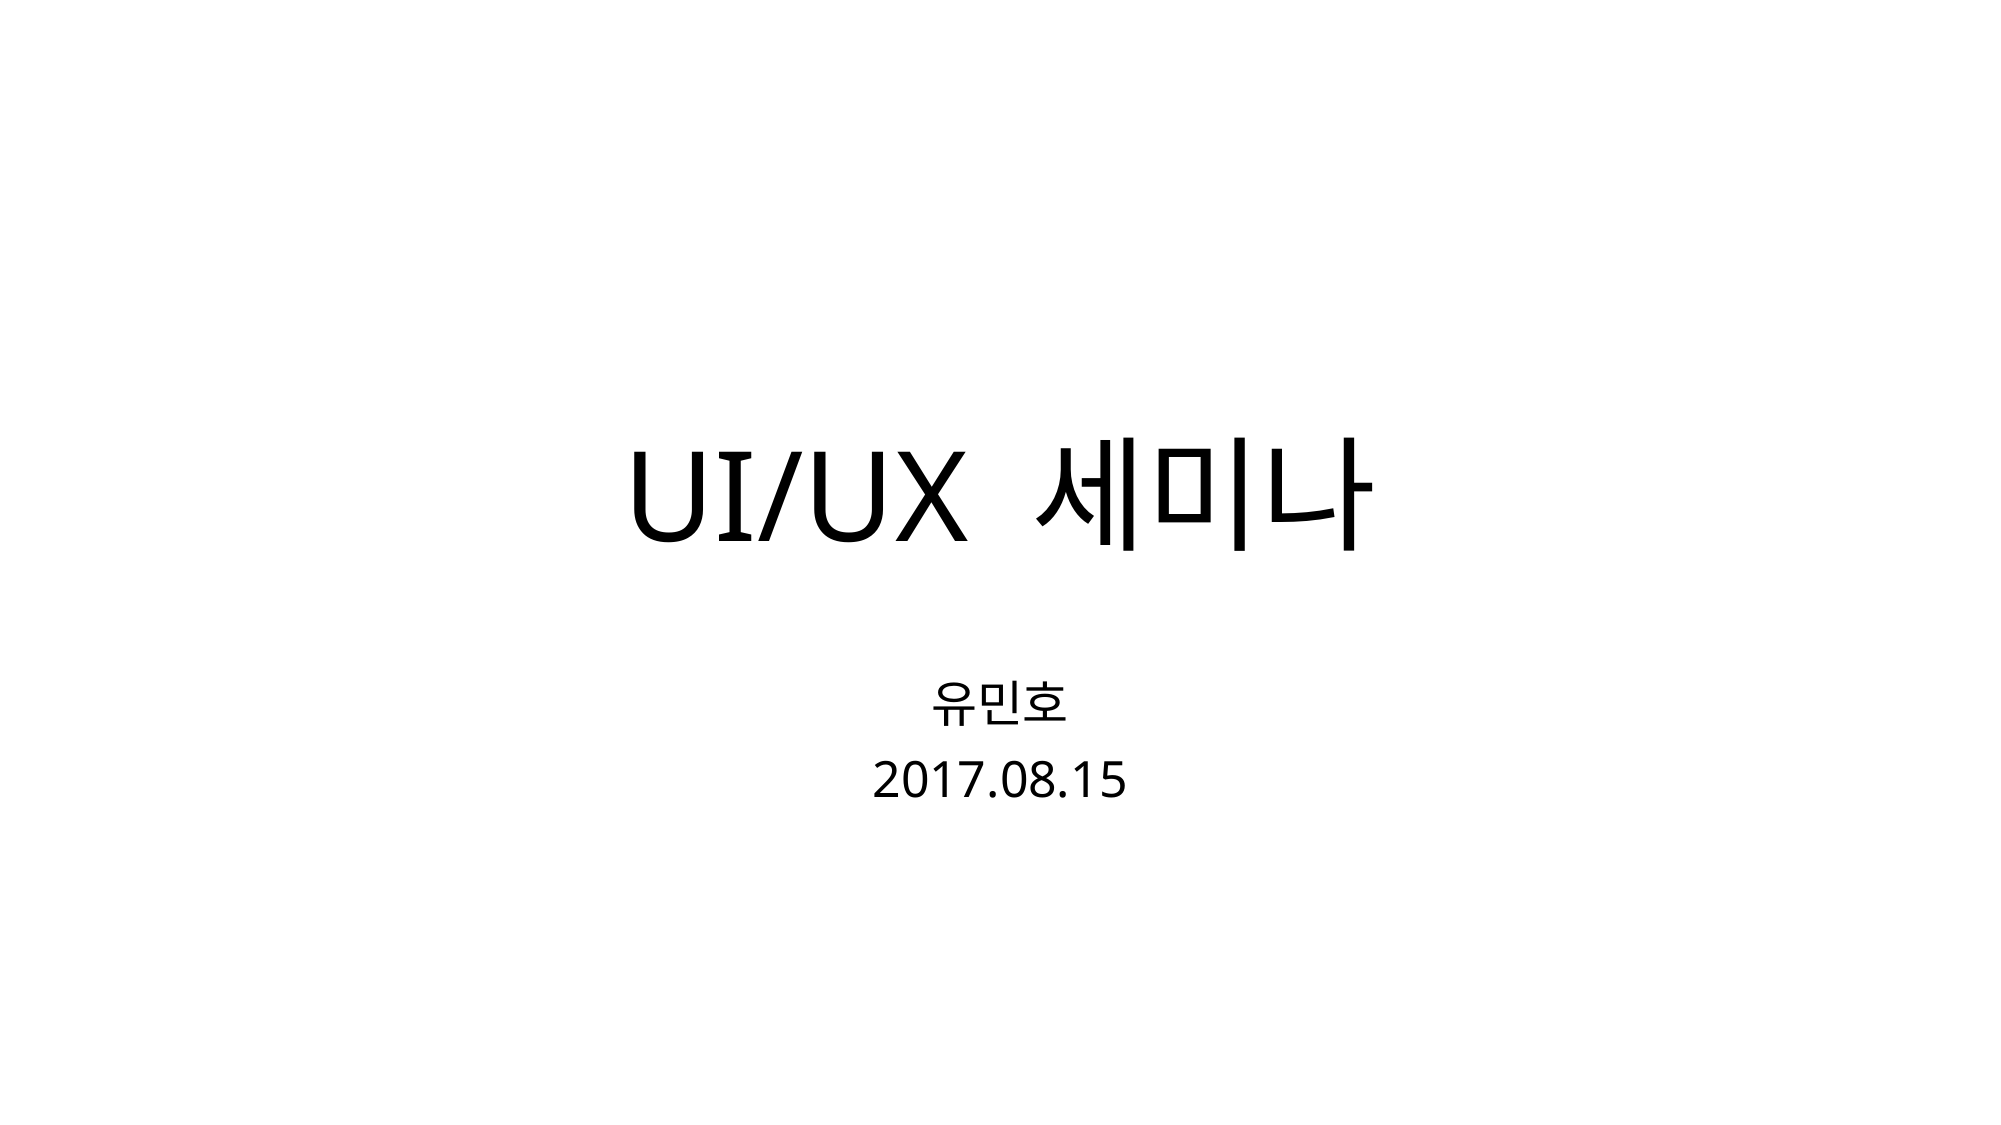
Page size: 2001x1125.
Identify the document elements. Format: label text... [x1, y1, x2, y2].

subtitle 유민호 2017.08.15 [249, 590, 1750, 863]
title UI/UX 세미나 [249, 184, 1750, 576]
